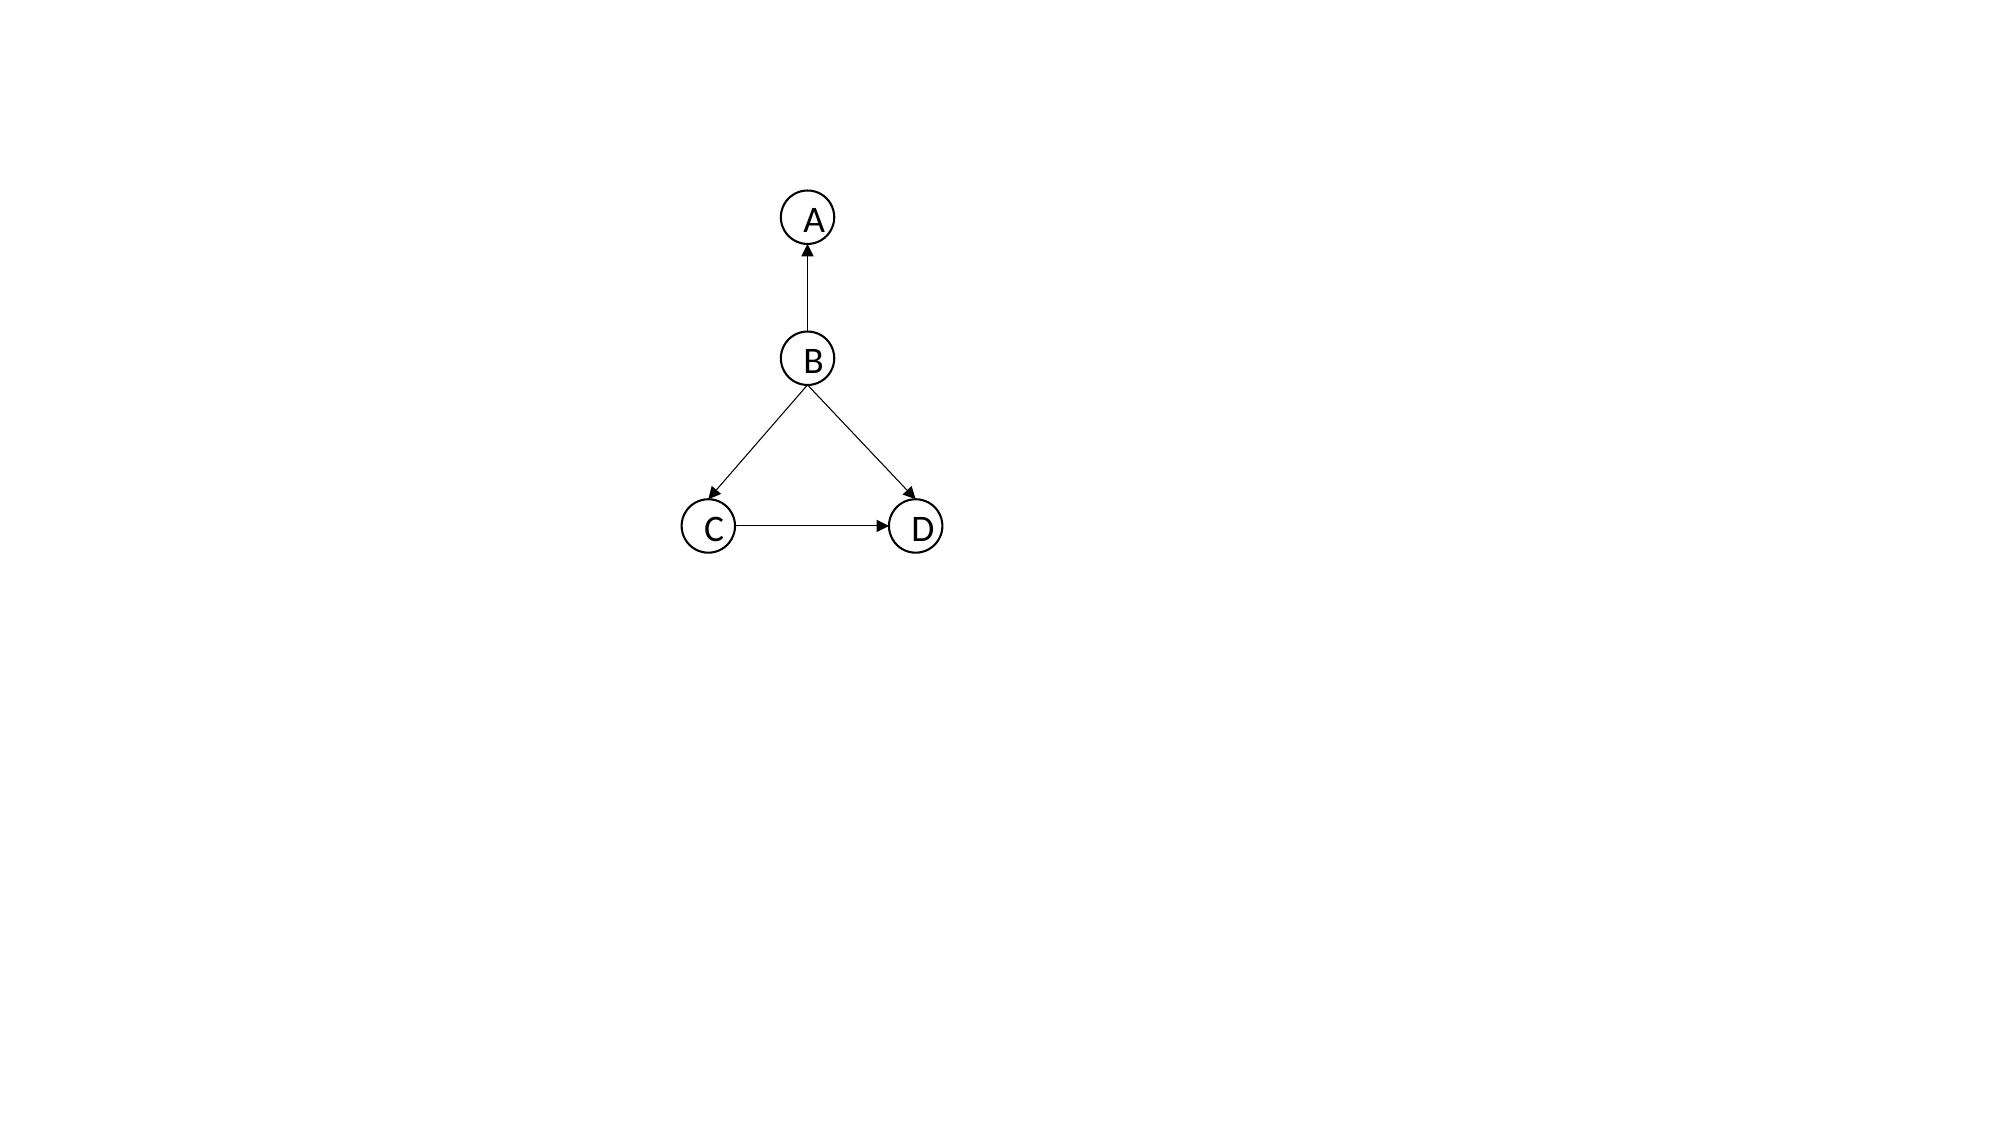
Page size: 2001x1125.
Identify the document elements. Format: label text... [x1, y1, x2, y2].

text_box C [680, 498, 737, 554]
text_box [807, 384, 916, 500]
text_box A [779, 189, 836, 245]
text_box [708, 384, 807, 500]
text_box B [779, 330, 836, 384]
text_box D [887, 498, 944, 554]
